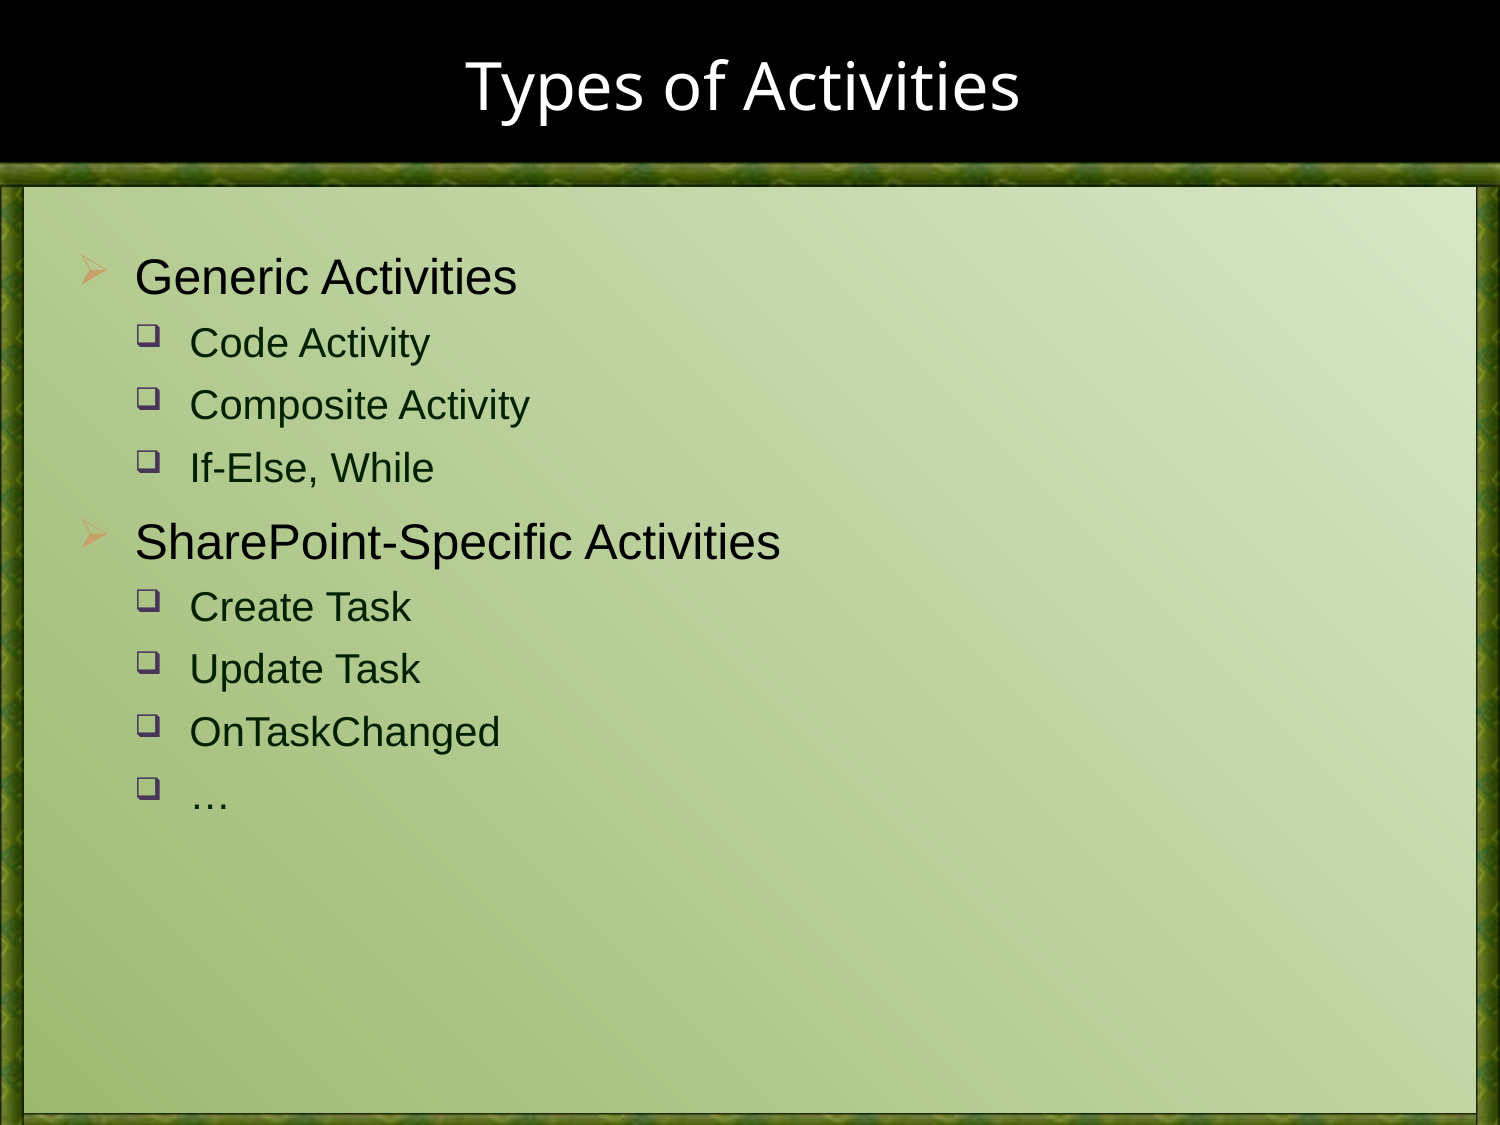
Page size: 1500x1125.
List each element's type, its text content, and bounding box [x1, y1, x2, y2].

list Generic Activities Code Activity Composite Activity If-Else, While SharePoint-Specific Activities Create Task Update Task OnTaskChanged … [62, 237, 1438, 1088]
picture [0, 162, 1500, 1125]
title Types of Activities [24, 24, 1463, 143]
